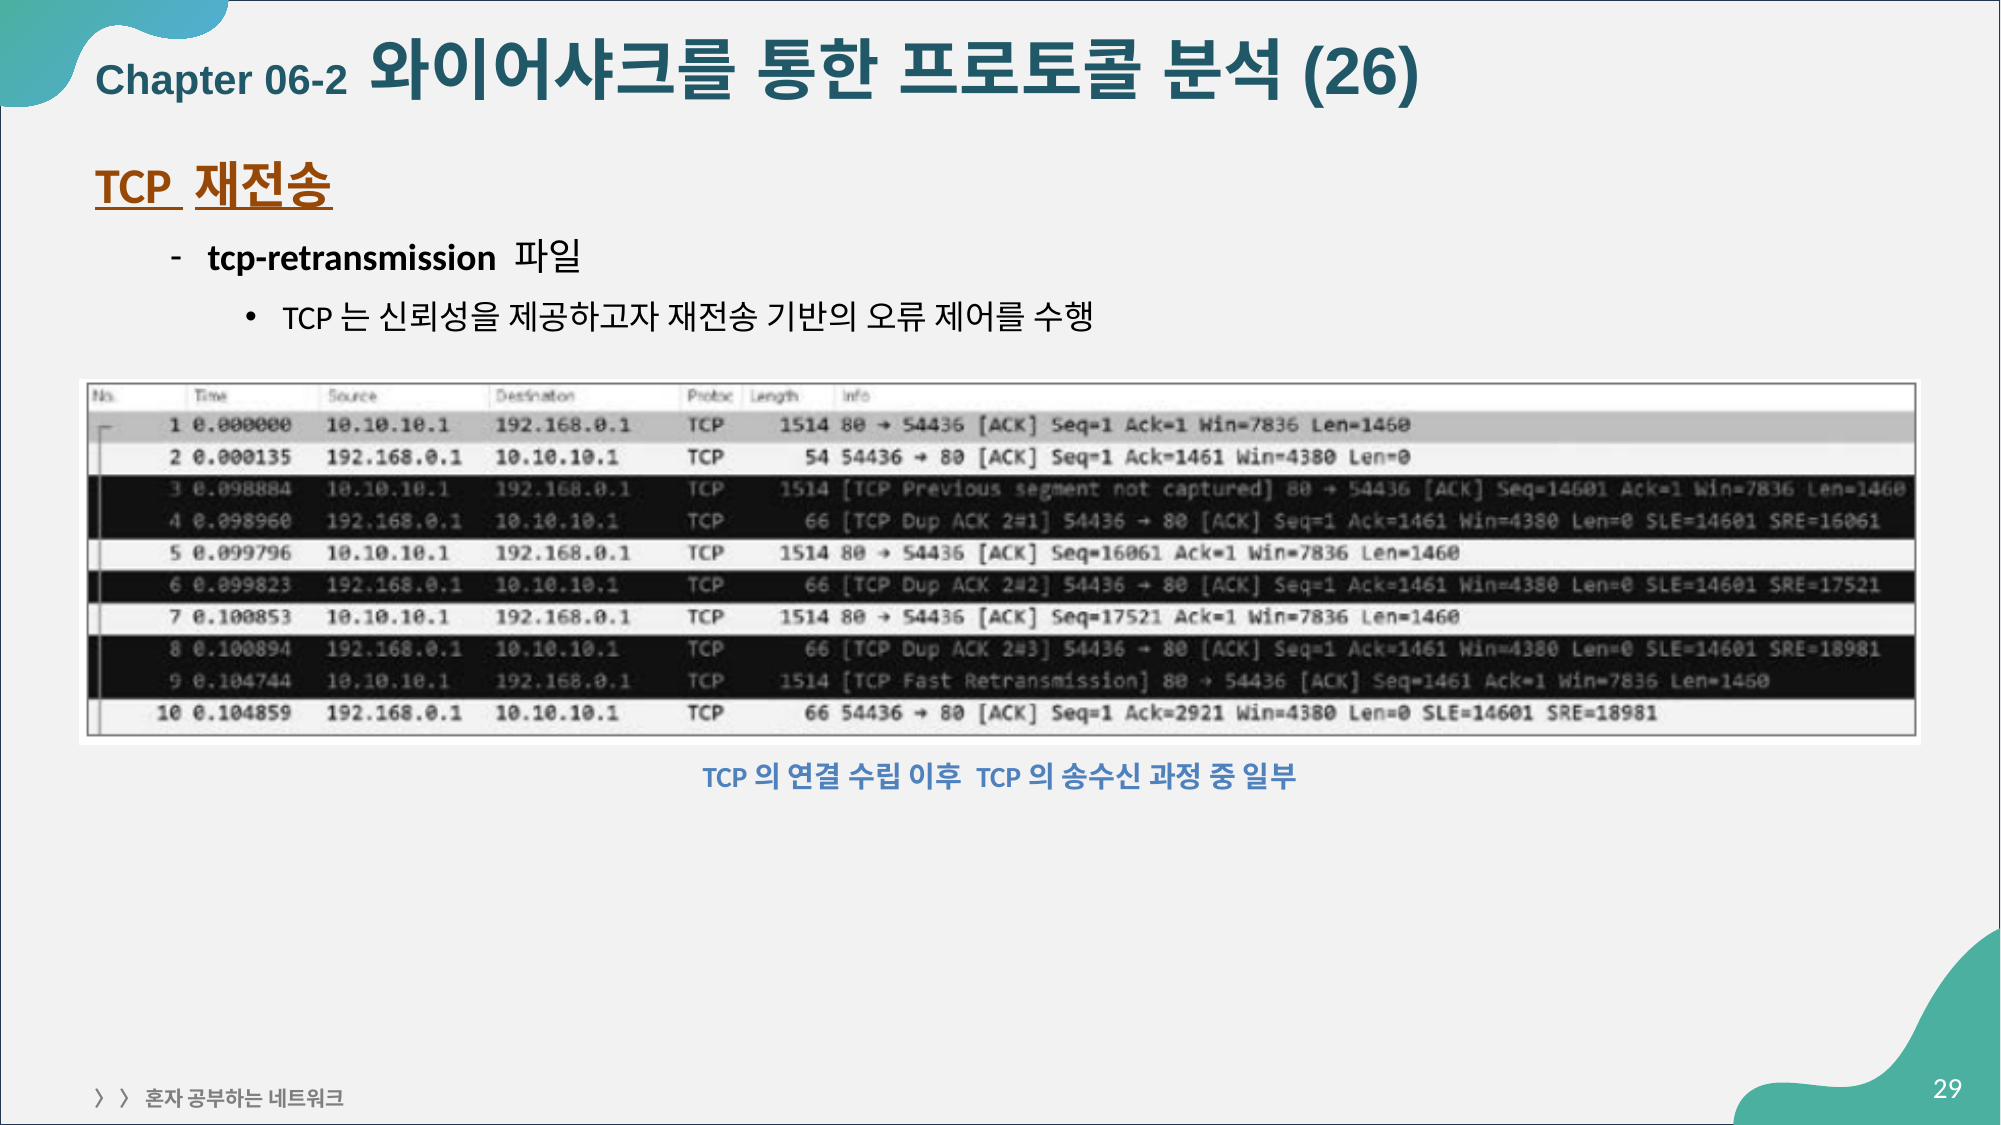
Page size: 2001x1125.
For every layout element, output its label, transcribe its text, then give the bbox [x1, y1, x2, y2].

picture [79, 379, 1921, 746]
slide_number ‹#› [1917, 1061, 1984, 1122]
list TCP 재전송 tcp-retransmission 파일 TCP는 신뢰성을 제공하고자 재전송 기반의 오류 제어를 수행 [79, 133, 1931, 1079]
text_box TCP의 연결 수립 이후 TCP의 송수신 과정 중 일부 [498, 756, 1501, 801]
title Chapter 06-2 와이어샤크를 통한 프로토콜 분석(26) [79, 17, 1931, 128]
footer 〉 〉 혼자 공부하는 네트워크 [79, 1078, 755, 1114]
